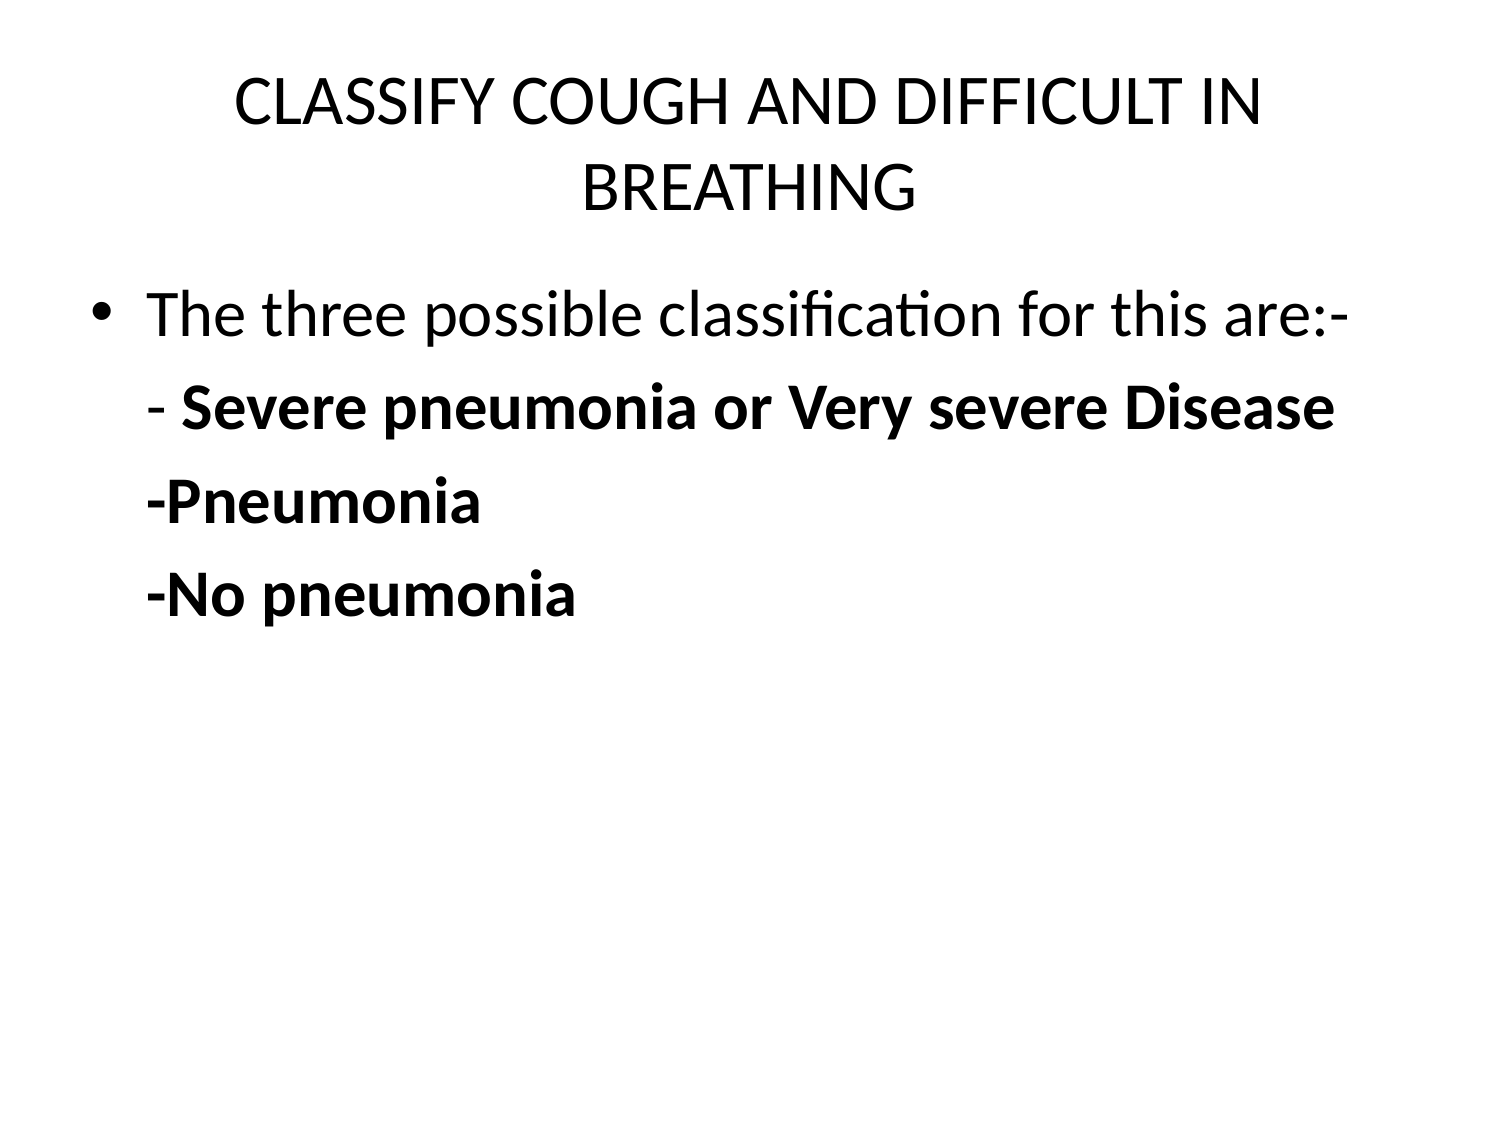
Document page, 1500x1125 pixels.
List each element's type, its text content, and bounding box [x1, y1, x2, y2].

title CLASSIFY COUGH AND DIFFICULT IN BREATHING [75, 45, 1425, 233]
list The three possible classification for this are:- - Severe pneumonia or Very severe Disease -Pneumonia -No pneumonia [75, 262, 1425, 1005]
